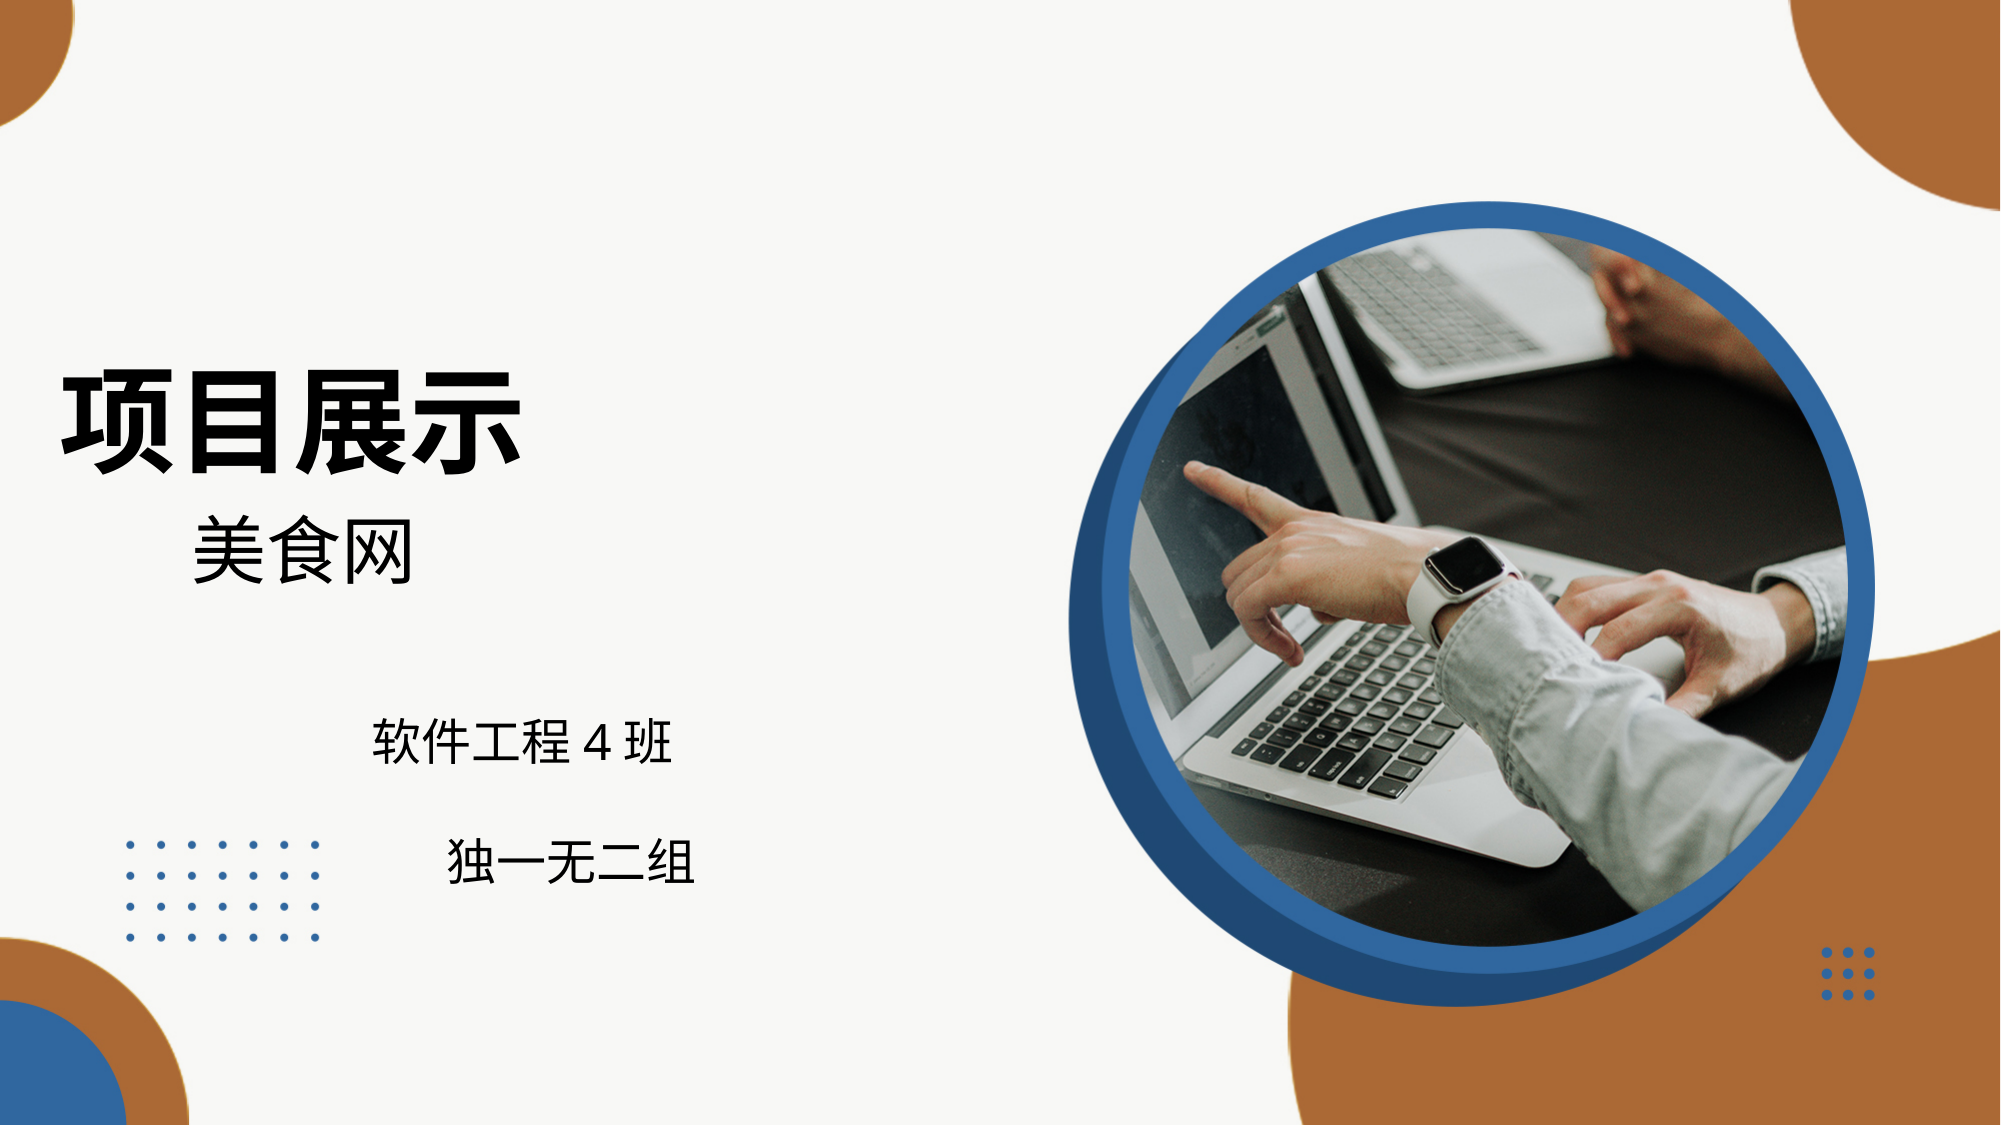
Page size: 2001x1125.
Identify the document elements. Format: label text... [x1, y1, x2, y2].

text_box 项目展示 [45, 340, 1060, 495]
text_box 美食网 [48, 496, 561, 602]
picture [0, 0, 2001, 1125]
text_box 软件工程4班 独一无二组 [364, 703, 1107, 941]
